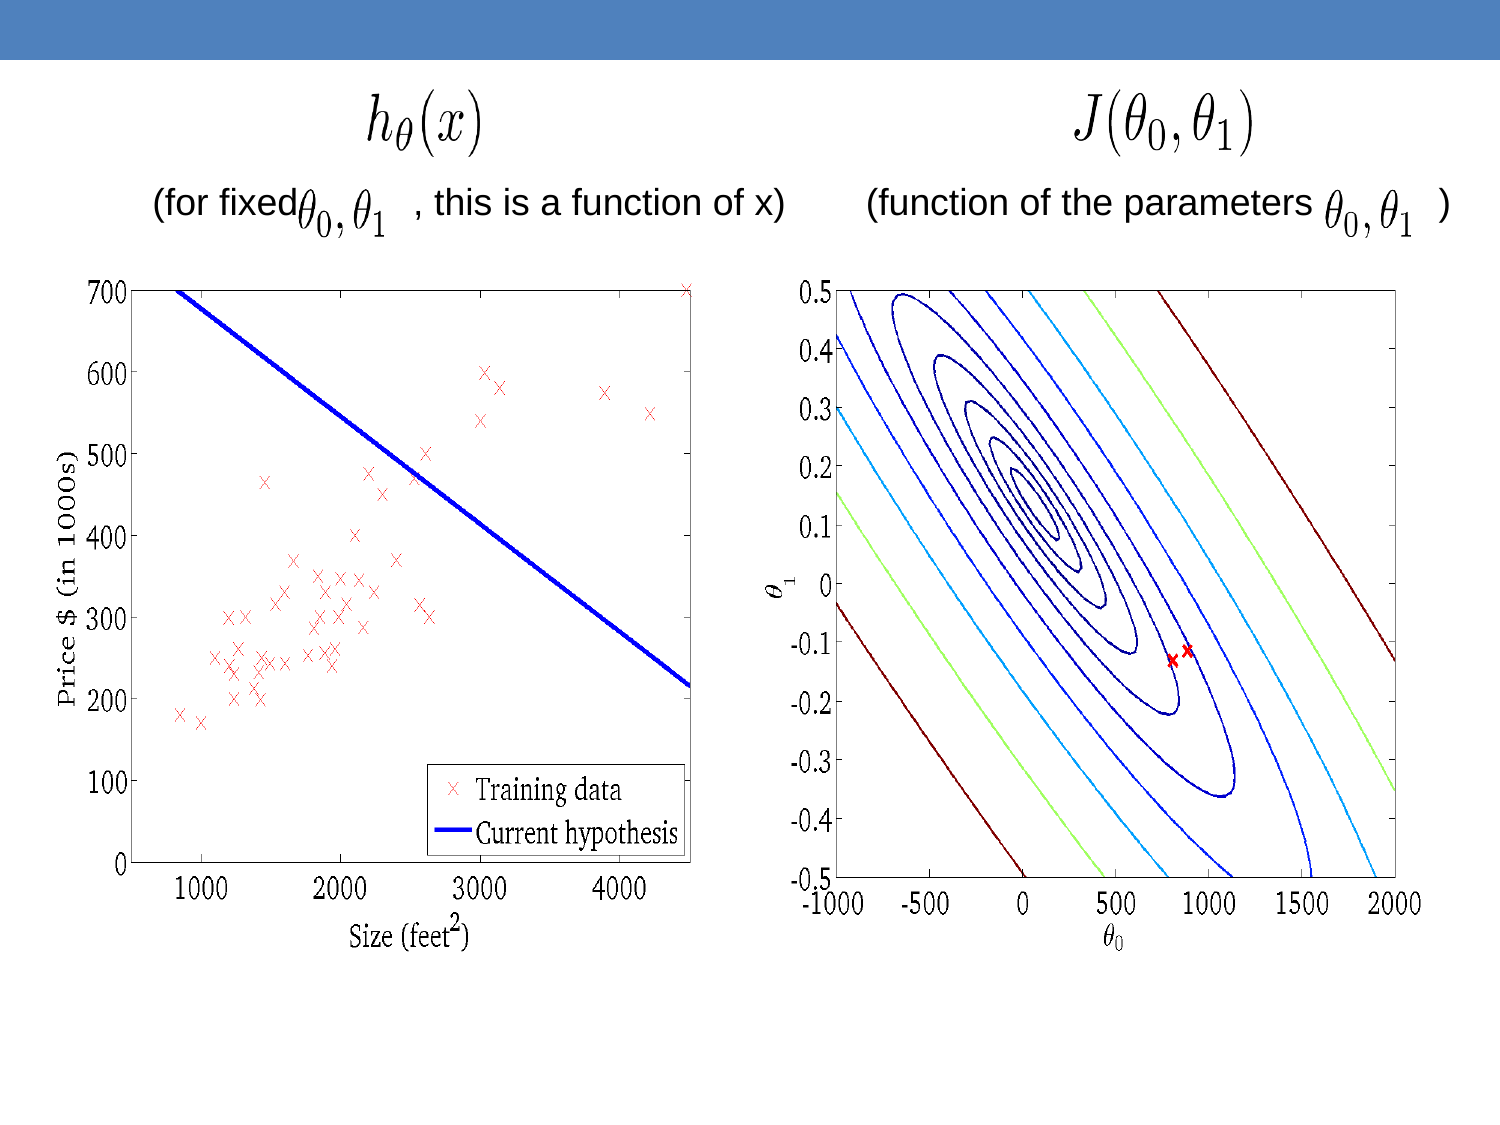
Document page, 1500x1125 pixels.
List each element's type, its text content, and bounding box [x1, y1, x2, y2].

picture [1074, 88, 1252, 157]
text_box (for fixed , this is a function of x) [137, 169, 808, 230]
picture [37, 188, 1463, 957]
text_box (function of the parameters ) [850, 169, 1473, 230]
picture [367, 88, 480, 157]
